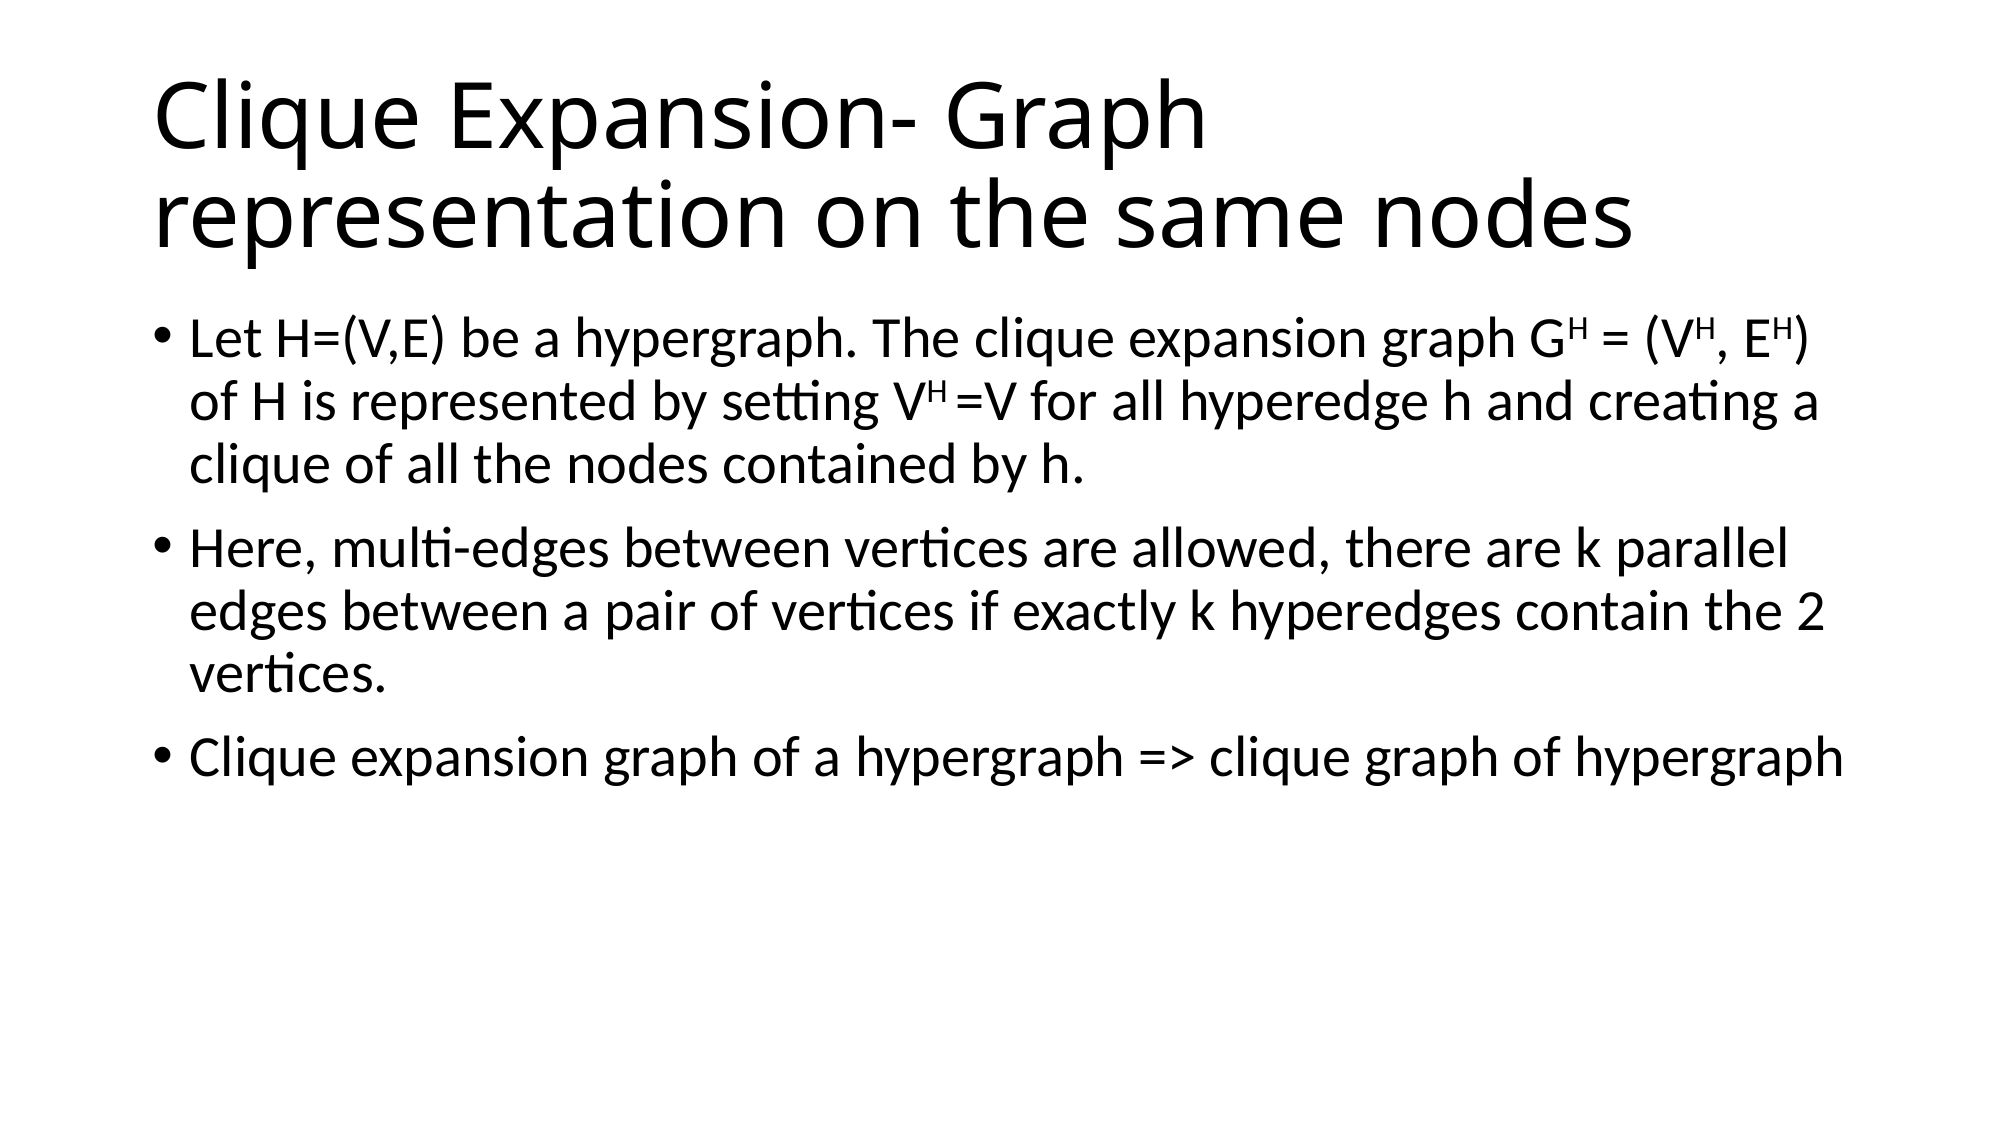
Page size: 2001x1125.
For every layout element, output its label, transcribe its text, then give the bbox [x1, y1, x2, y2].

list Let H=(V,E) be a hypergraph. The clique expansion graph GH = (VH, EH) of H is represented by setting VH =V for all hyperedge h and creating a clique of all the nodes contained by h. Here, multi-edges between vertices are allowed, there are k parallel edges between a pair of vertices if exactly k hyperedges contain the 2 vertices. Clique expansion graph of a hypergraph => clique graph of hypergraph [137, 299, 1863, 1014]
title Clique Expansion- Graph representation on the same nodes [137, 59, 1863, 278]
